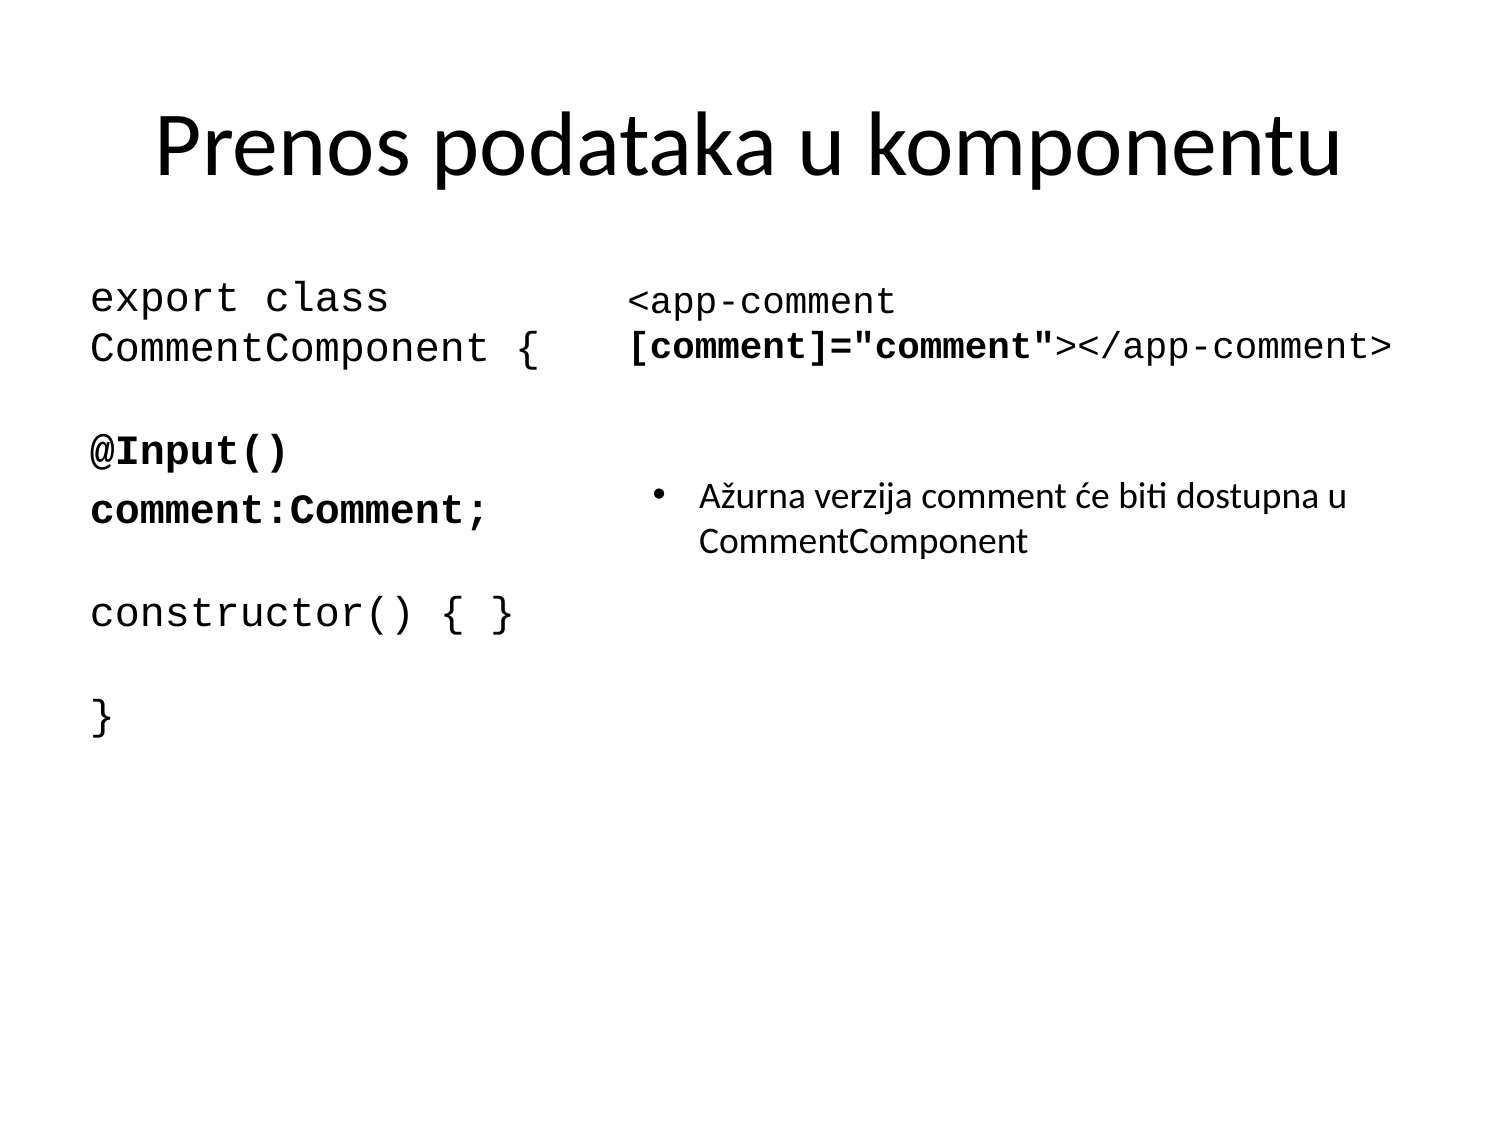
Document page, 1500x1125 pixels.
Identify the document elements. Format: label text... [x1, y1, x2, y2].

text_box <app-comment [comment]="comment"></app-comment> [612, 268, 1488, 374]
text_box export class CommentComponent { @Input() comment:Comment; constructor() { } } [74, 262, 725, 1005]
text_box Prenos podataka u komponentu [75, 45, 1425, 233]
text_box Ažurna verzija comment će biti dostupna u CommentComponent [637, 463, 1388, 568]
